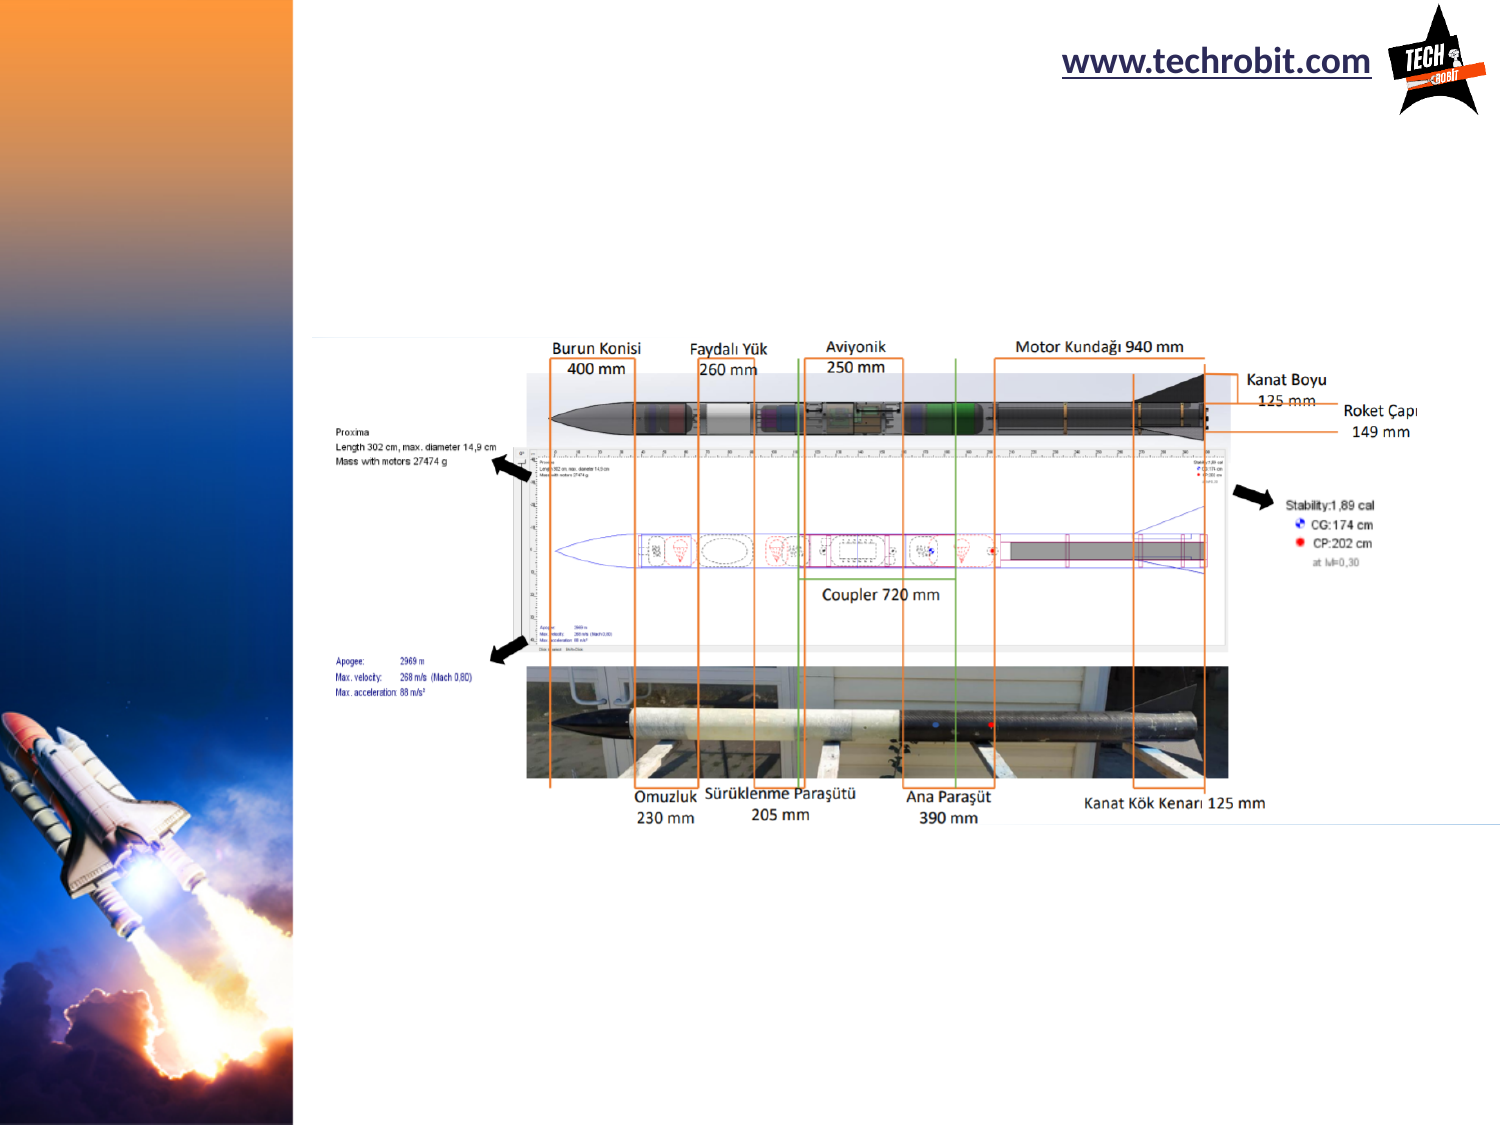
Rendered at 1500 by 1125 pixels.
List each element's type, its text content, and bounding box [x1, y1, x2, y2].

text_box www.techrobit.com [625, 28, 1375, 89]
picture [0, 0, 1500, 1125]
